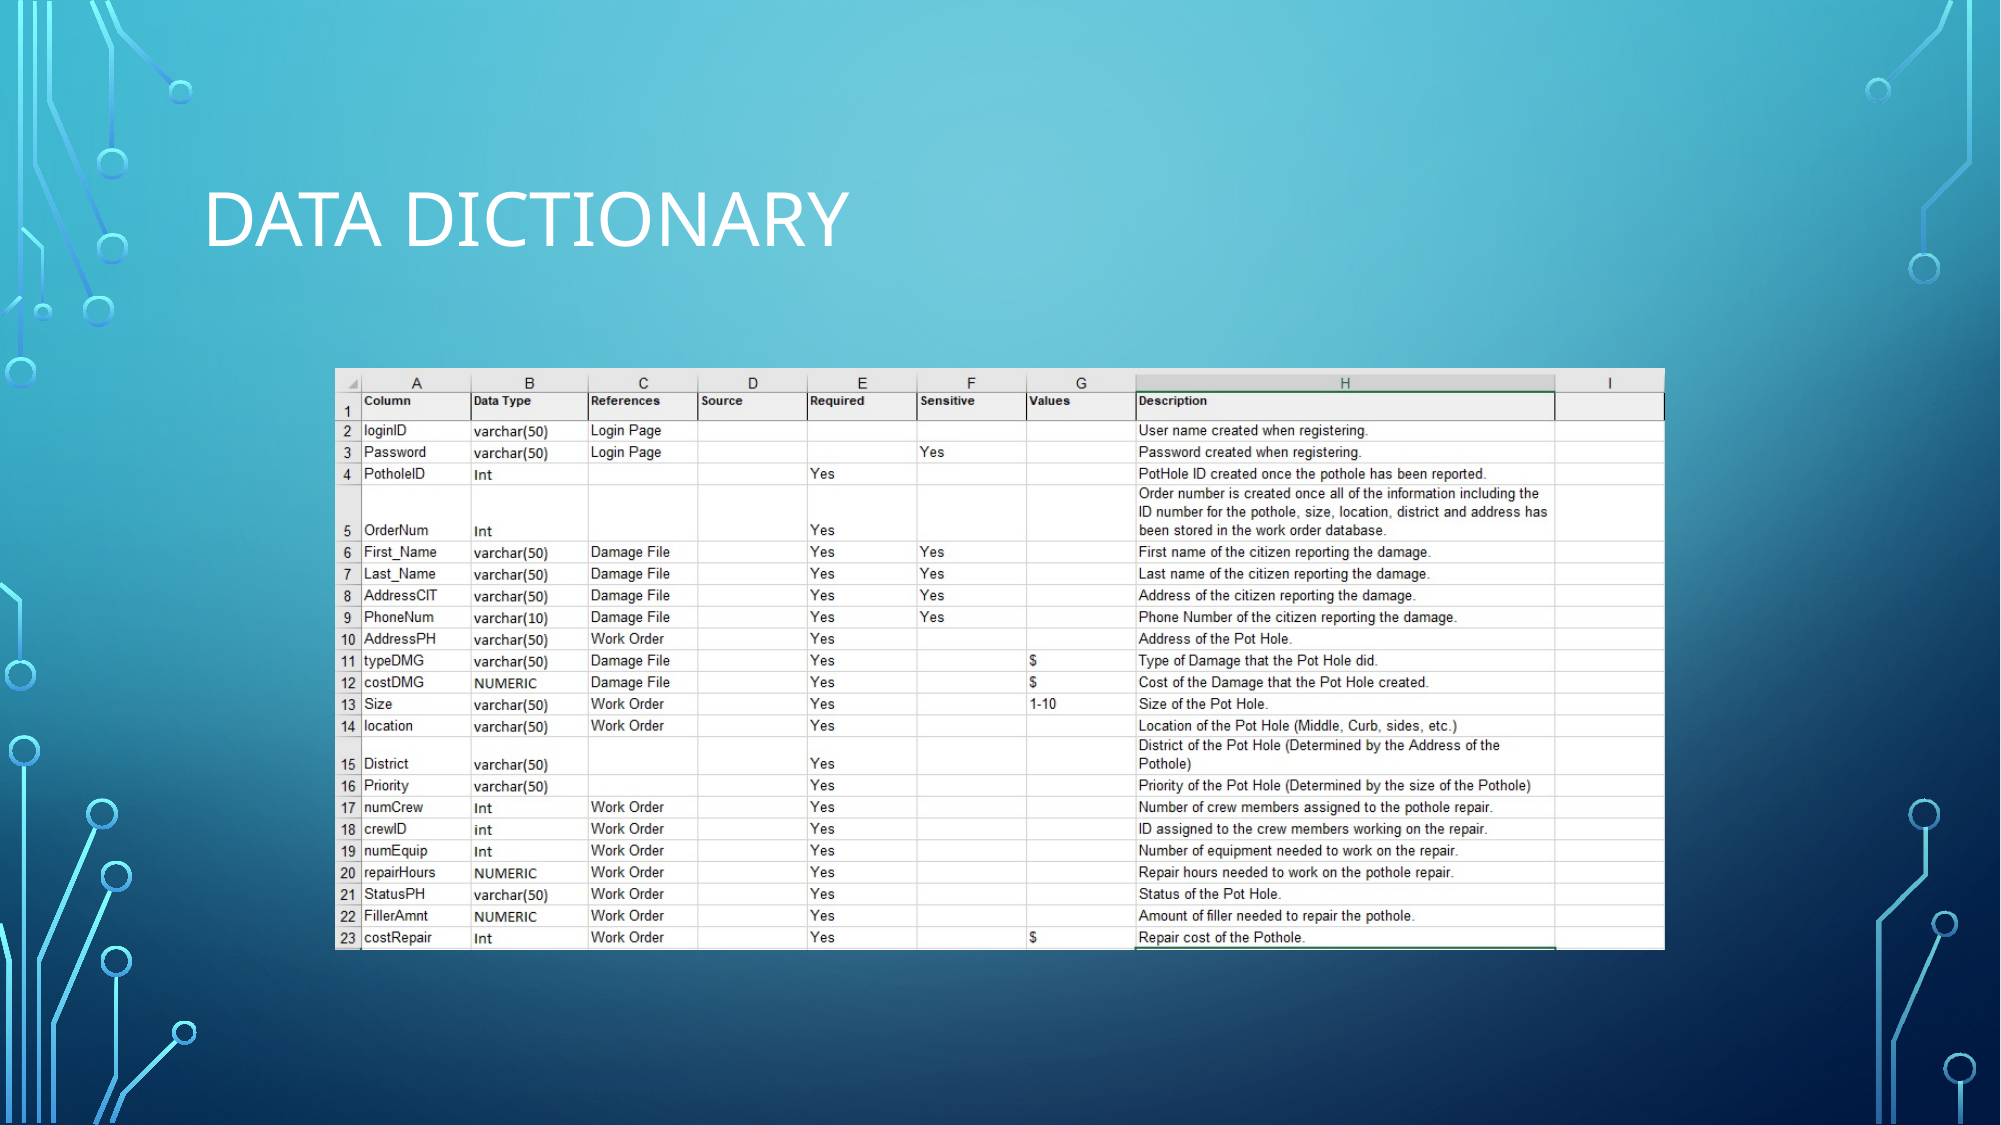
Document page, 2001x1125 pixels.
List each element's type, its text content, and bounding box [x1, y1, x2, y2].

title Data Dictionary [187, 101, 1813, 344]
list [335, 368, 1665, 951]
